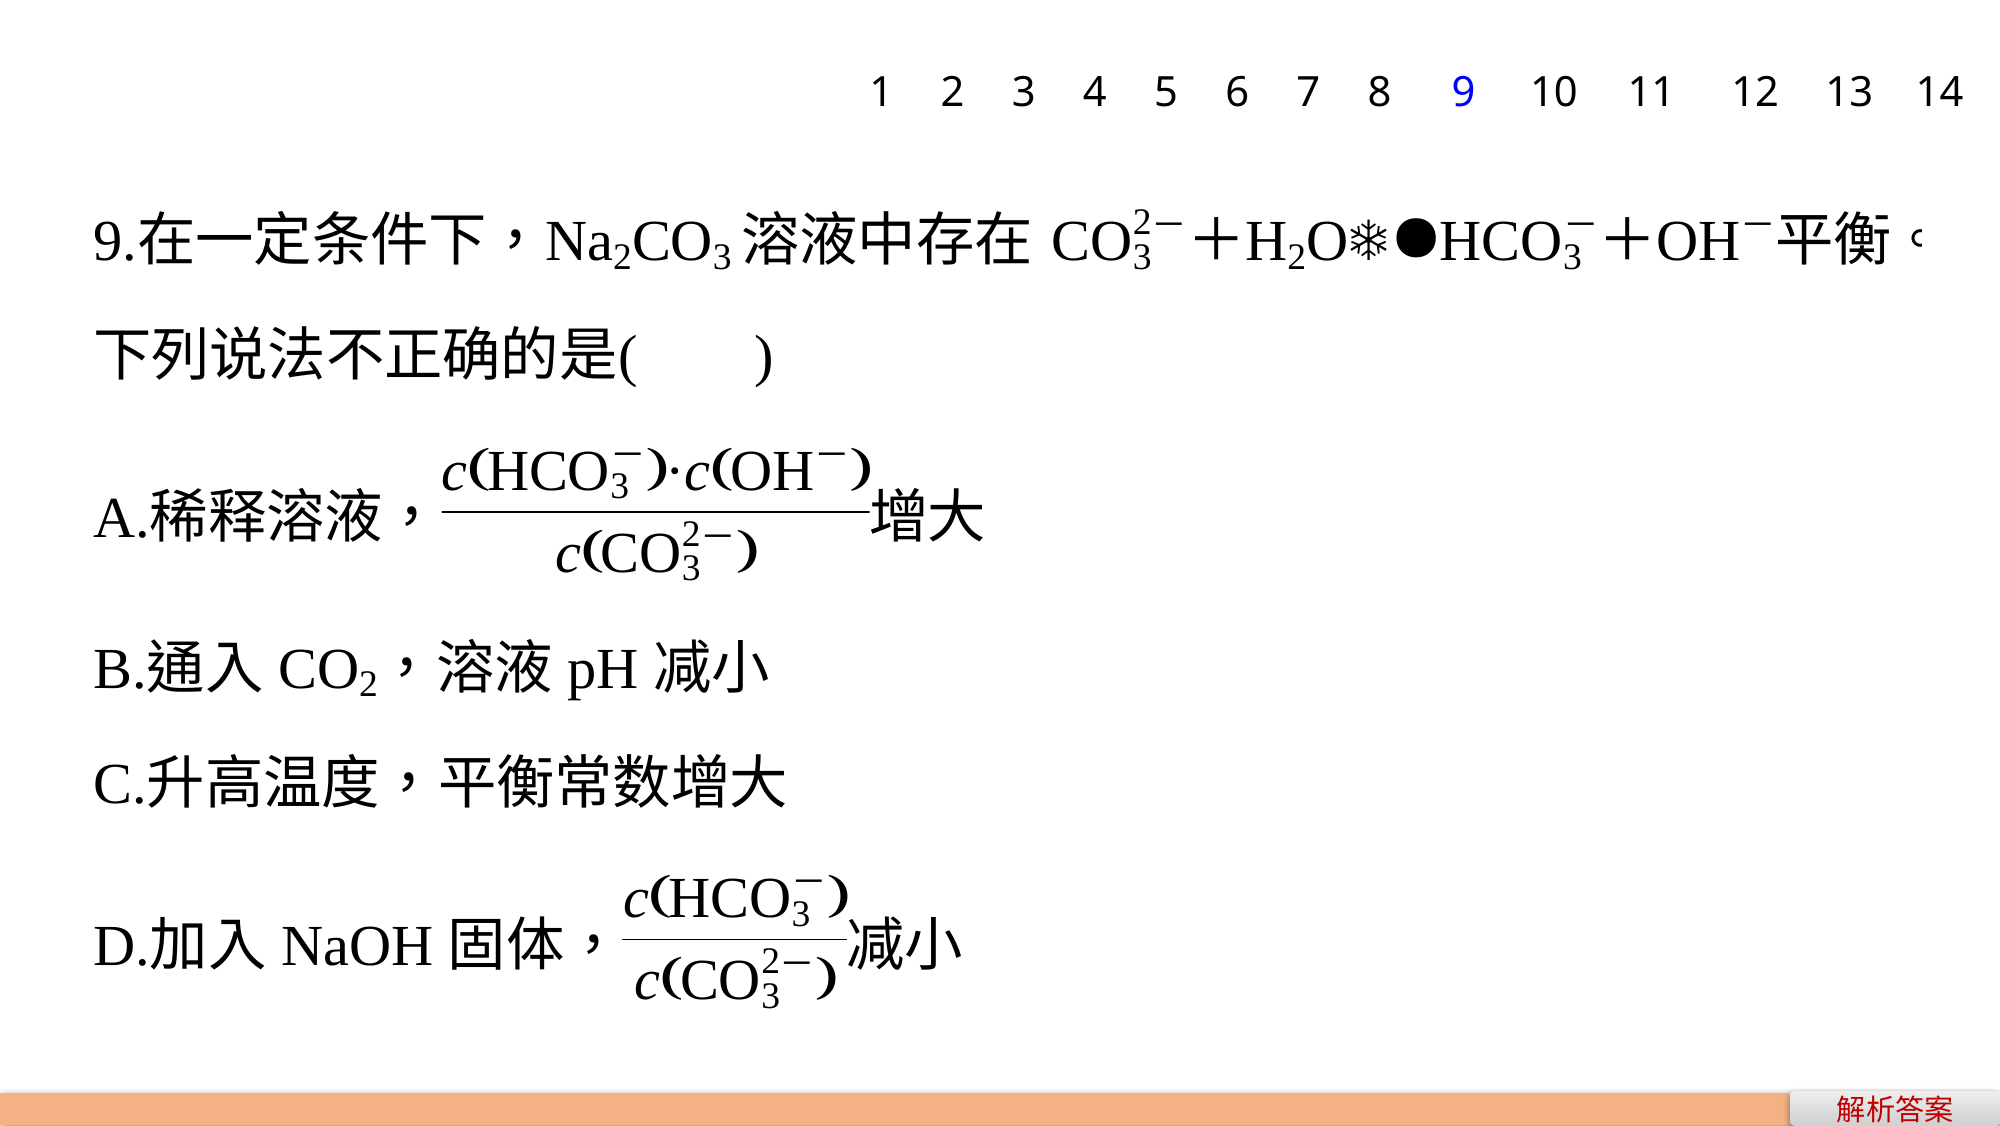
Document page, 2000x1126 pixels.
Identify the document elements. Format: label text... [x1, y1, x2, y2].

text_box 1 [854, 42, 914, 137]
text_box 9 [1423, 42, 1496, 137]
text_box 11 [1610, 42, 1696, 137]
text_box [0, 1092, 1787, 1126]
text_box 13 [1811, 42, 1894, 137]
text_box 2 [925, 42, 985, 137]
text_box 4 [1067, 42, 1127, 137]
text_box 解析答案 [1788, 1089, 2000, 1126]
text_box 10 [1507, 42, 1599, 137]
text_box 14 [1905, 42, 1984, 137]
text_box 12 [1707, 42, 1800, 137]
text_box 6 [1210, 42, 1270, 137]
text_box 3 [996, 42, 1056, 137]
text_box 7 [1281, 42, 1341, 137]
text_box 5 [1139, 42, 1199, 137]
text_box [93, 200, 1923, 1063]
text_box 8 [1352, 42, 1412, 137]
